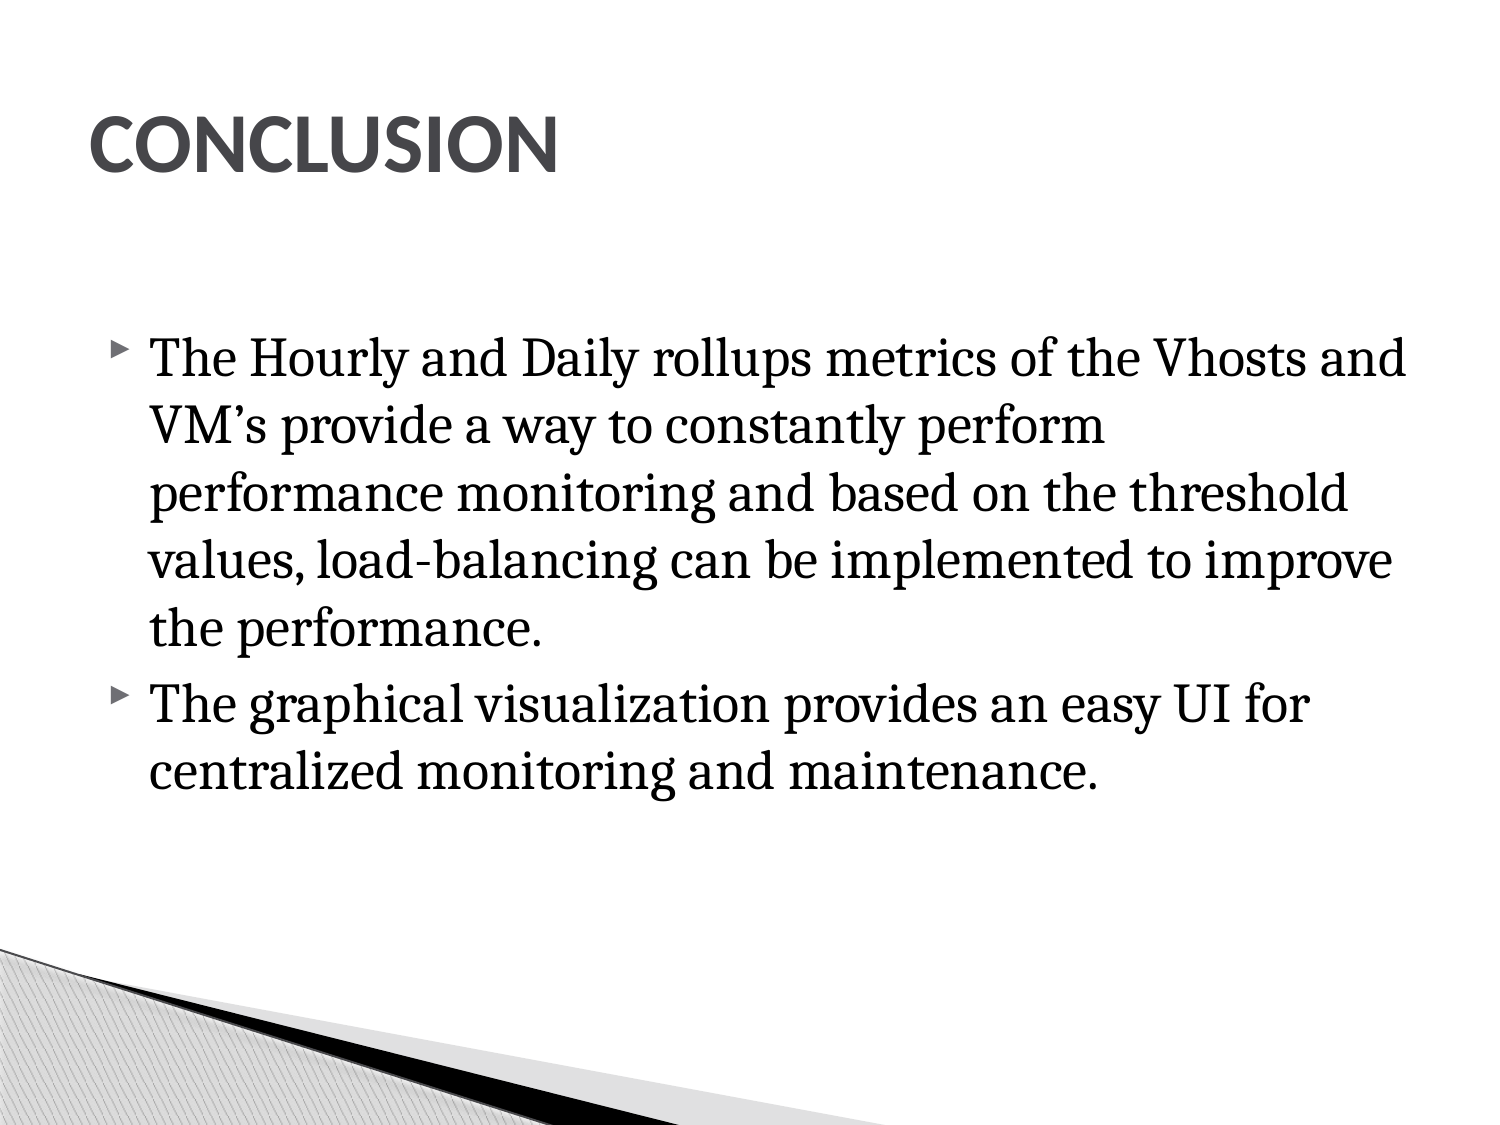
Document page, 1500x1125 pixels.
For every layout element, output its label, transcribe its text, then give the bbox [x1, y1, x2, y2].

title CONCLUSION [75, 45, 1425, 233]
list The Hourly and Daily rollups metrics of the Vhosts and VM’s provide a way to constantly perform performance monitoring and based on the threshold values, load-balancing can be implemented to improve the performance. The graphical visualization provides an easy UI for centralized monitoring and maintenance. [75, 312, 1425, 882]
